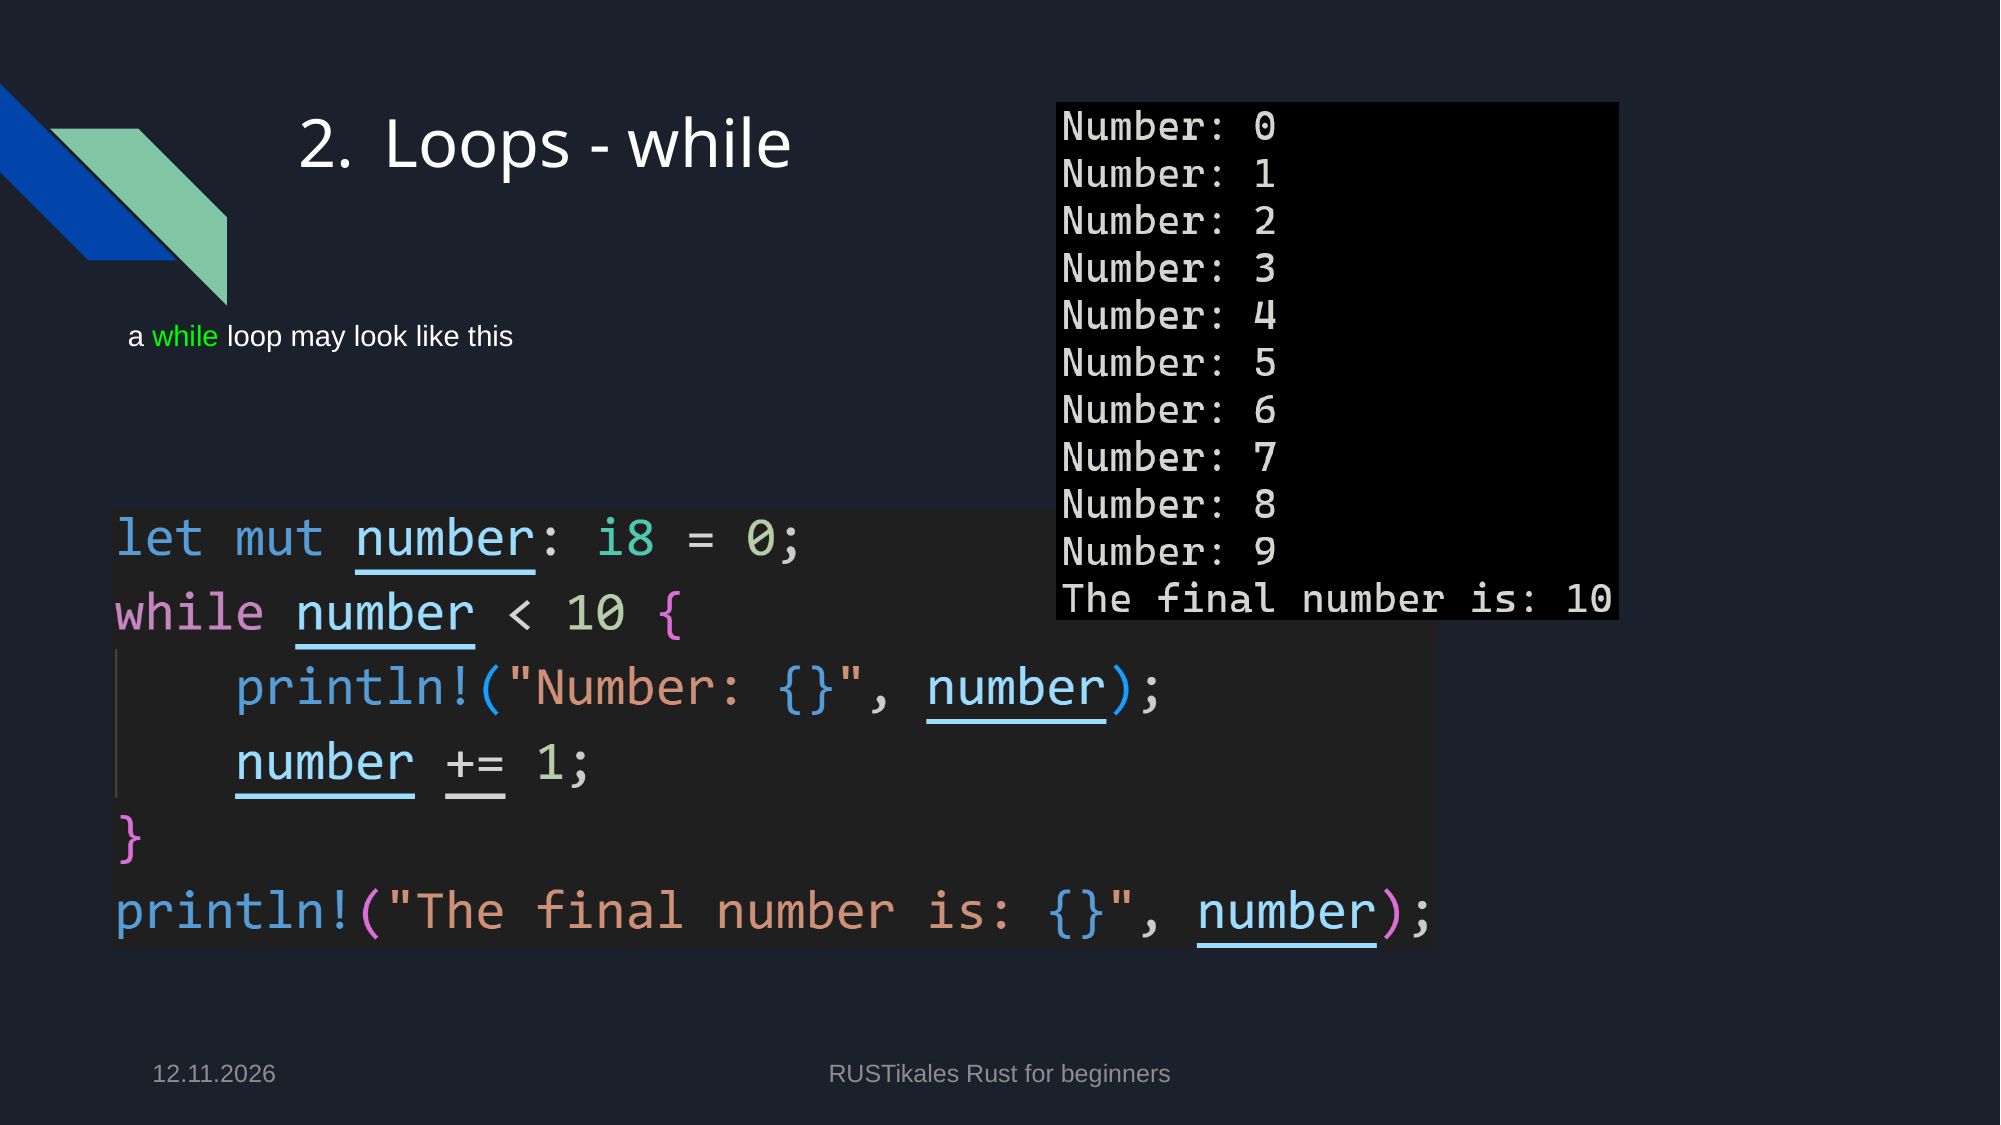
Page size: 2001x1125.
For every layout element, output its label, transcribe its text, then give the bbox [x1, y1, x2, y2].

title Loops - while [283, 86, 1824, 287]
footer RUSTikales Rust for beginners [662, 1042, 1338, 1103]
picture [112, 102, 1620, 950]
text_box a while loop may look like this [113, 310, 530, 360]
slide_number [137, 1042, 588, 1103]
